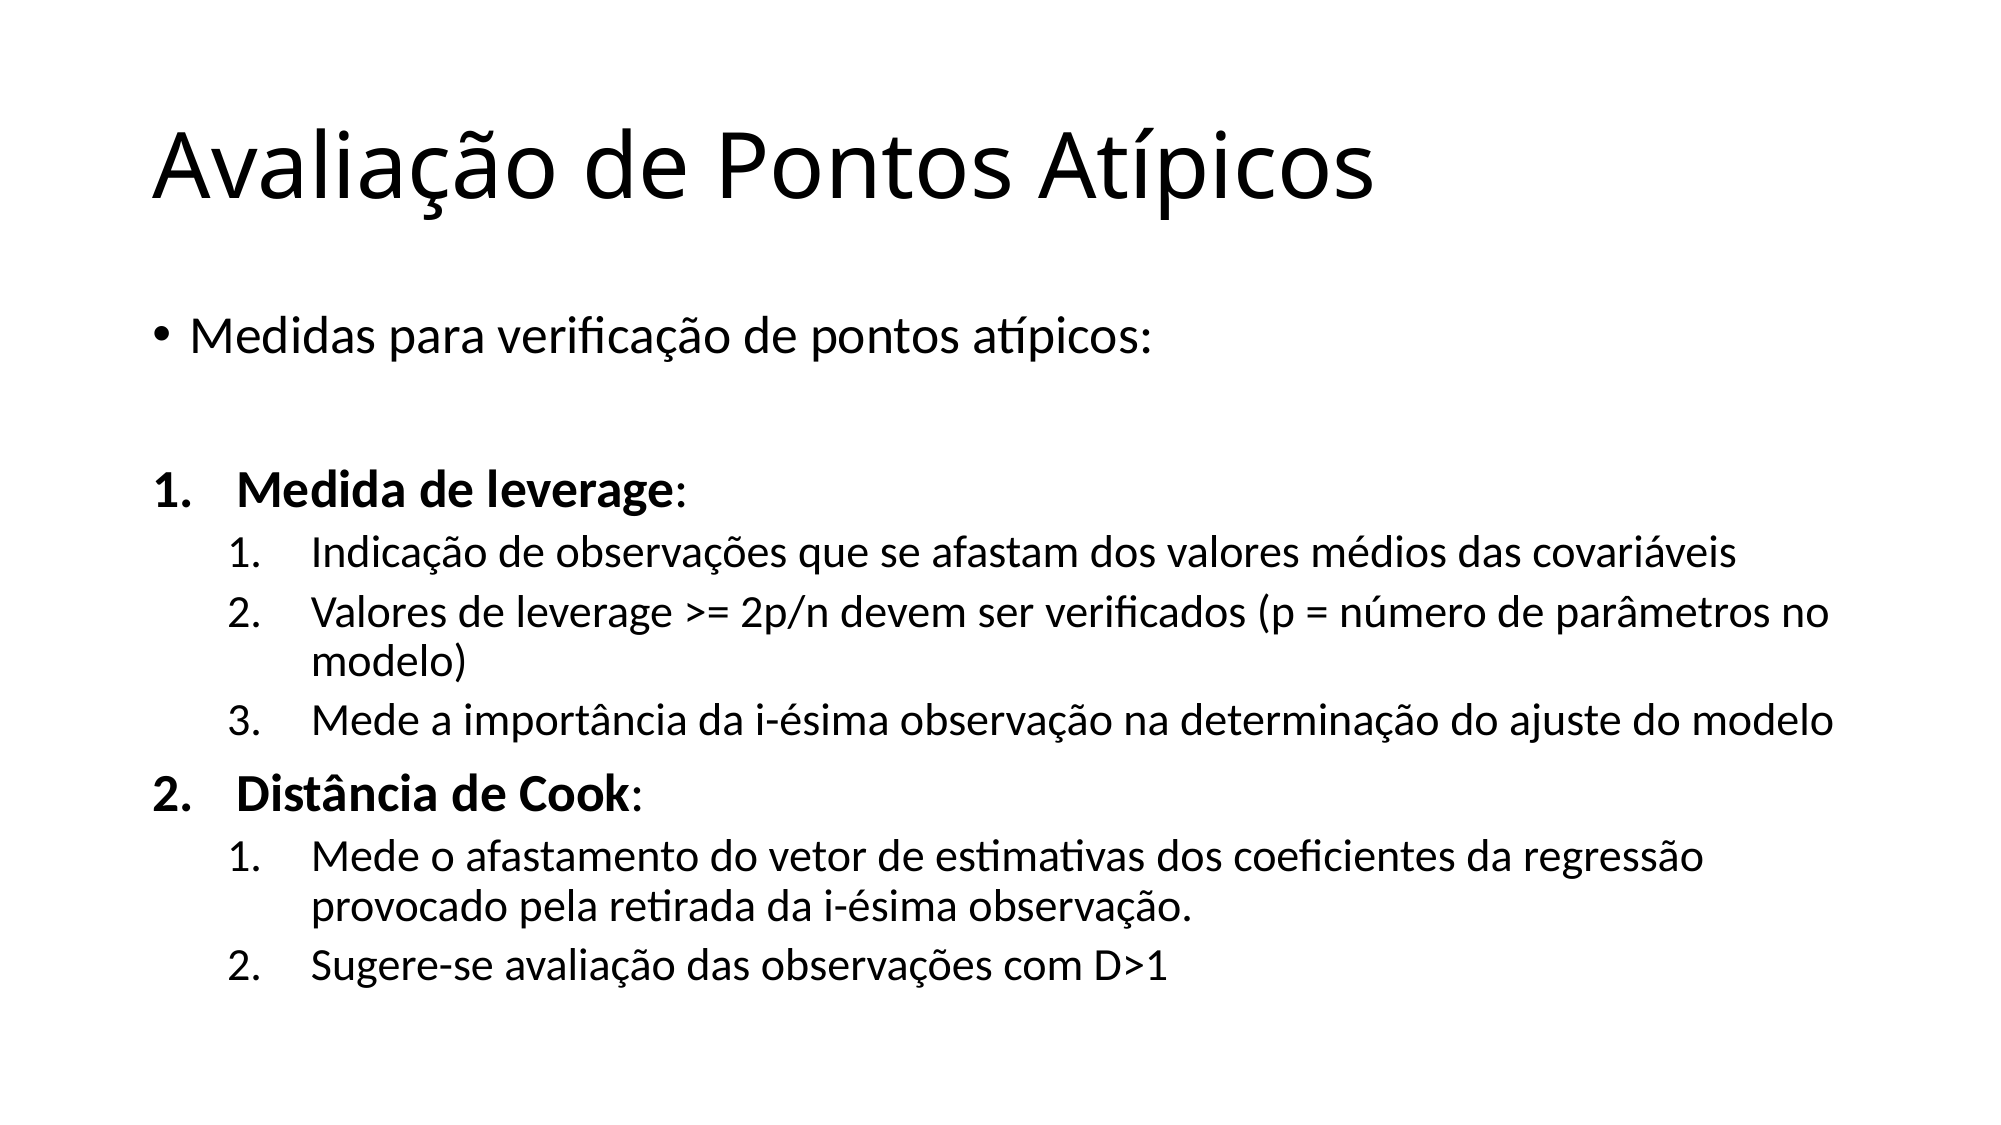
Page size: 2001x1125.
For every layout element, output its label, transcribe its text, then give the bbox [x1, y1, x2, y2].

list Medidas para verificação de pontos atípicos: Medida de leverage: Indicação de observações que se afastam dos valores médios das covariáveis Valores de leverage >= 2p/n devem ser verificados (p = número de parâmetros no modelo) Mede a importância da i-ésima observação na determinação do ajuste do modelo Distância de Cook: Mede o afastamento do vetor de estimativas dos coeficientes da regressão provocado pela retirada da i-ésima observação. Sugere-se avaliação das observações com D>1 [137, 299, 1863, 1014]
title Avaliação de Pontos Atípicos [137, 59, 1863, 278]
